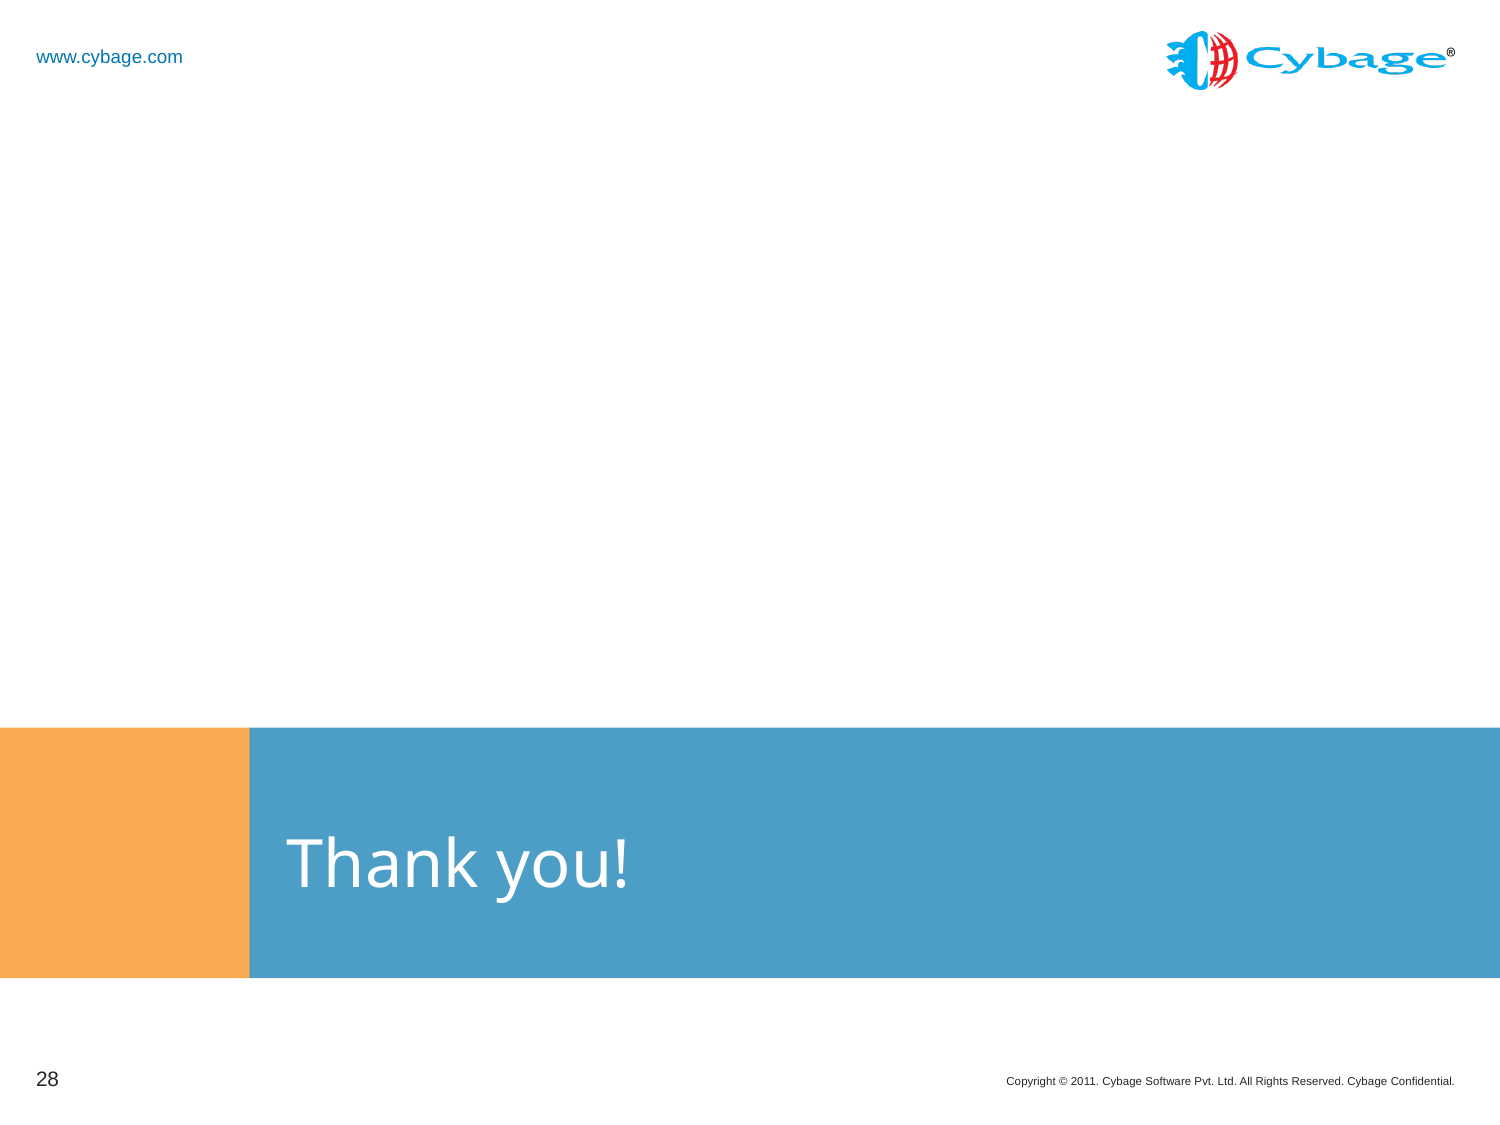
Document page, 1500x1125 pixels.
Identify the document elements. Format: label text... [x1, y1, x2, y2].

picture [1198, 31, 1455, 90]
slide_number 28 [21, 1048, 102, 1109]
title Thank you! [271, 813, 1463, 906]
picture [1166, 31, 1197, 90]
